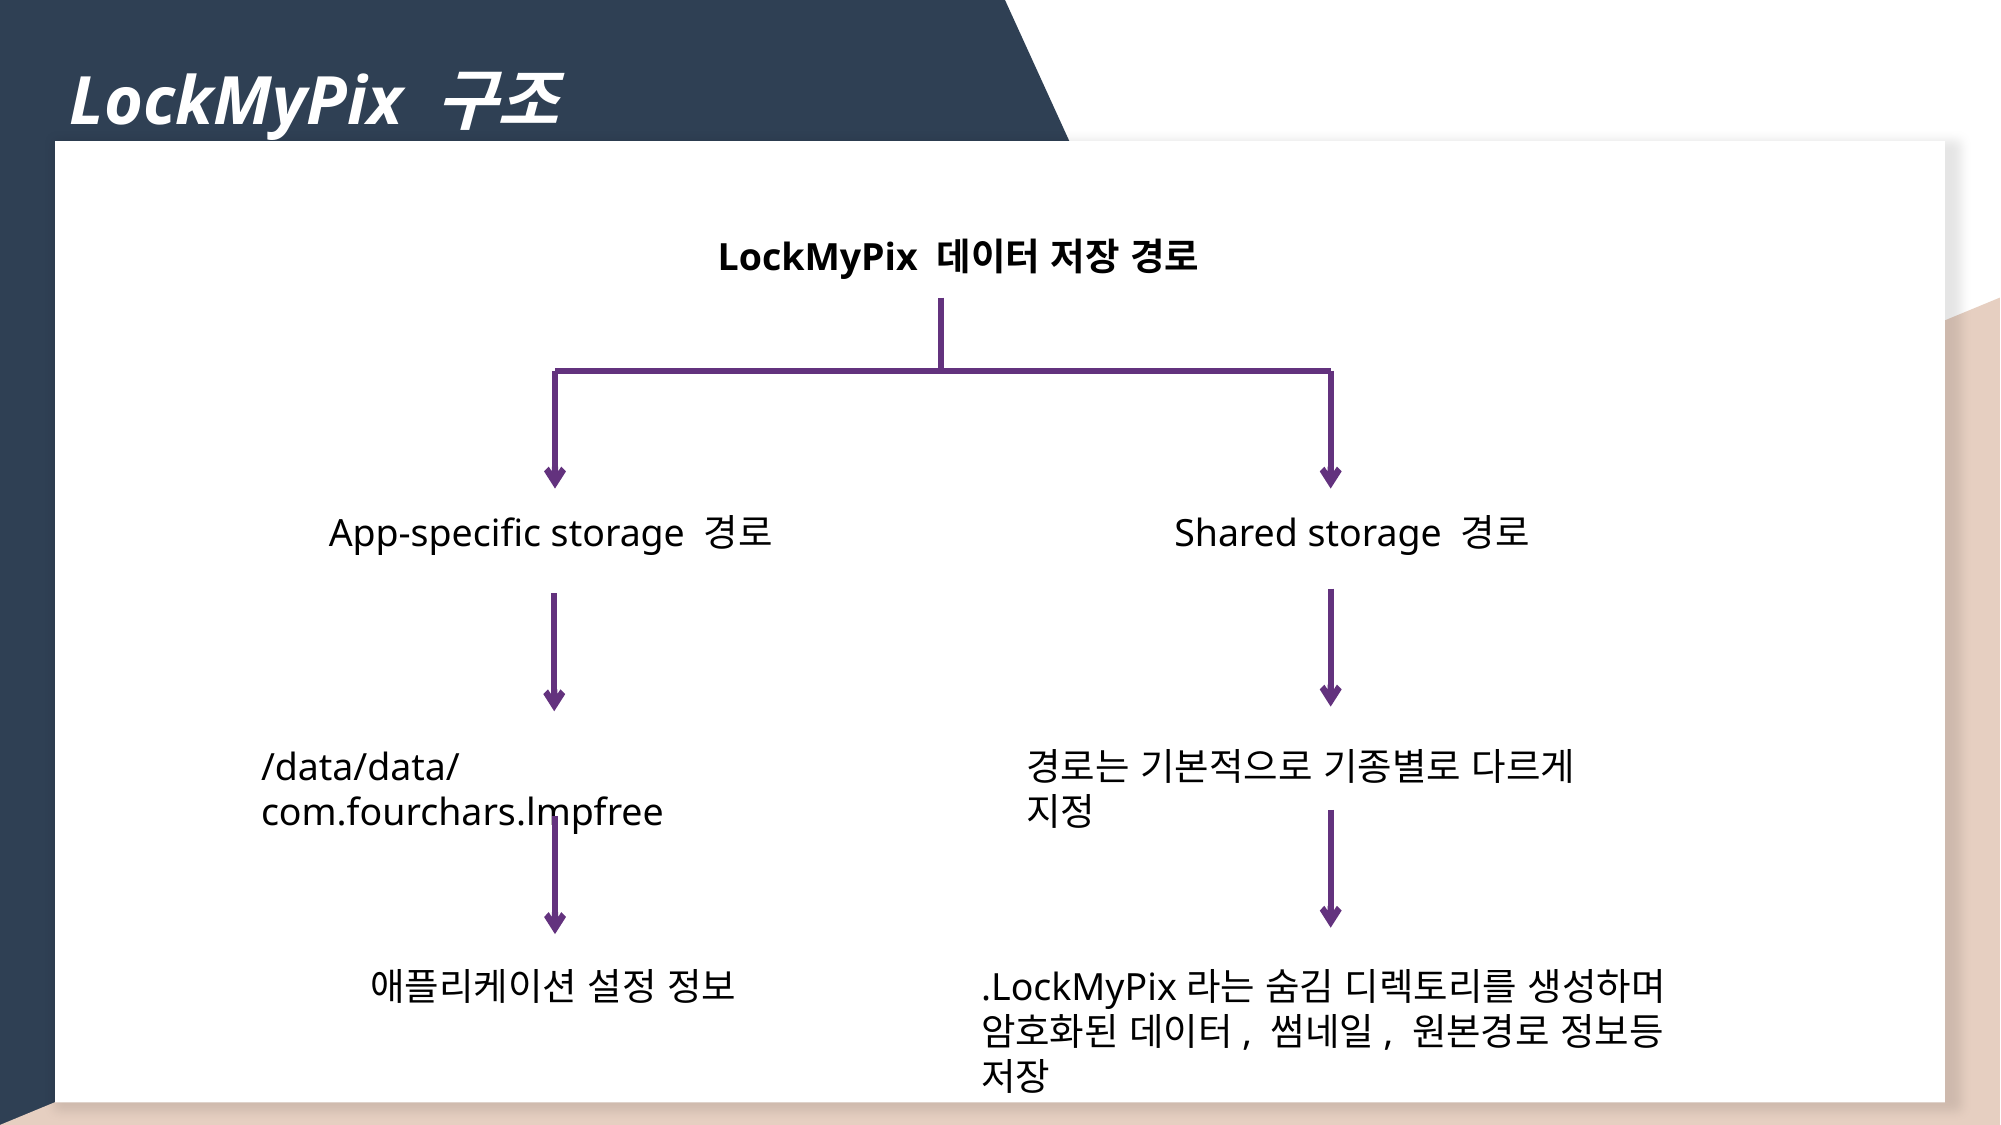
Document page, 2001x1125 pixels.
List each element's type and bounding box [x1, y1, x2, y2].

text_box [0, 0, 2000, 1125]
